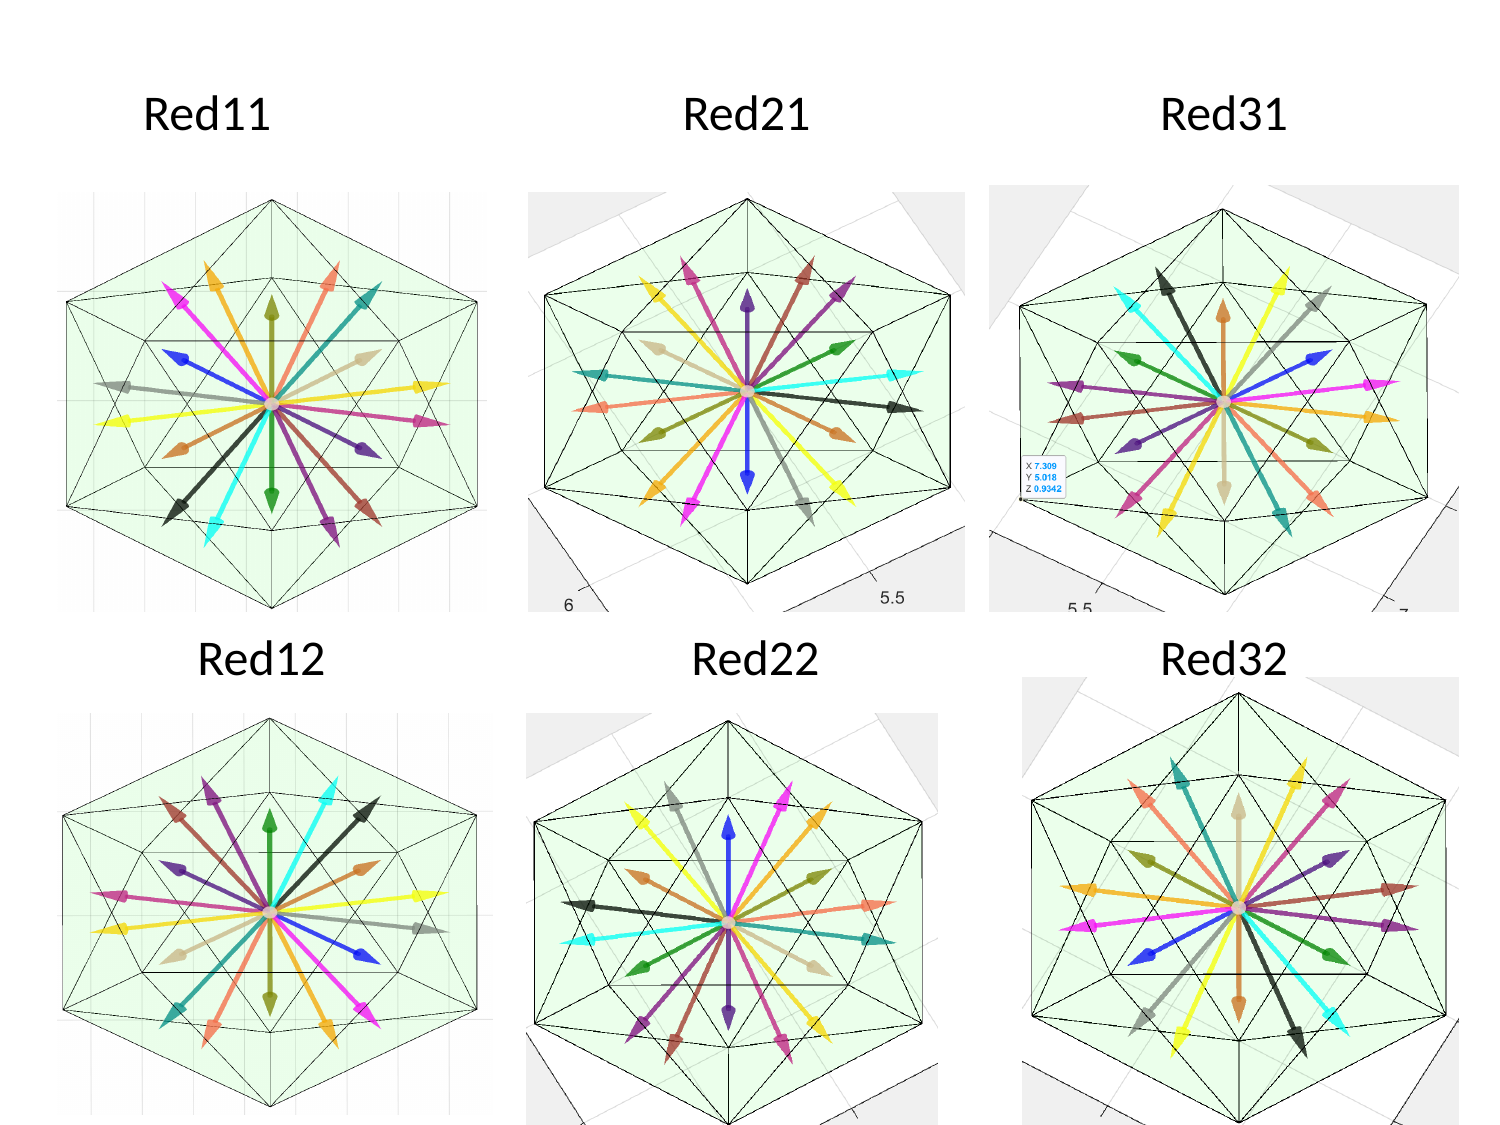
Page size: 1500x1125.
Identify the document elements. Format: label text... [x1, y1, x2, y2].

picture [1022, 677, 1459, 1125]
picture [989, 185, 1459, 612]
text_box Red12 [164, 624, 359, 701]
text_box Red11 [109, 80, 305, 156]
picture [57, 192, 487, 612]
text_box Red22 [658, 624, 853, 701]
picture [57, 713, 493, 1115]
picture [526, 713, 938, 1125]
text_box Red32 [1126, 624, 1322, 677]
picture [528, 192, 965, 612]
text_box Red21 [649, 80, 844, 156]
subtitle Red31 [1126, 80, 1322, 156]
